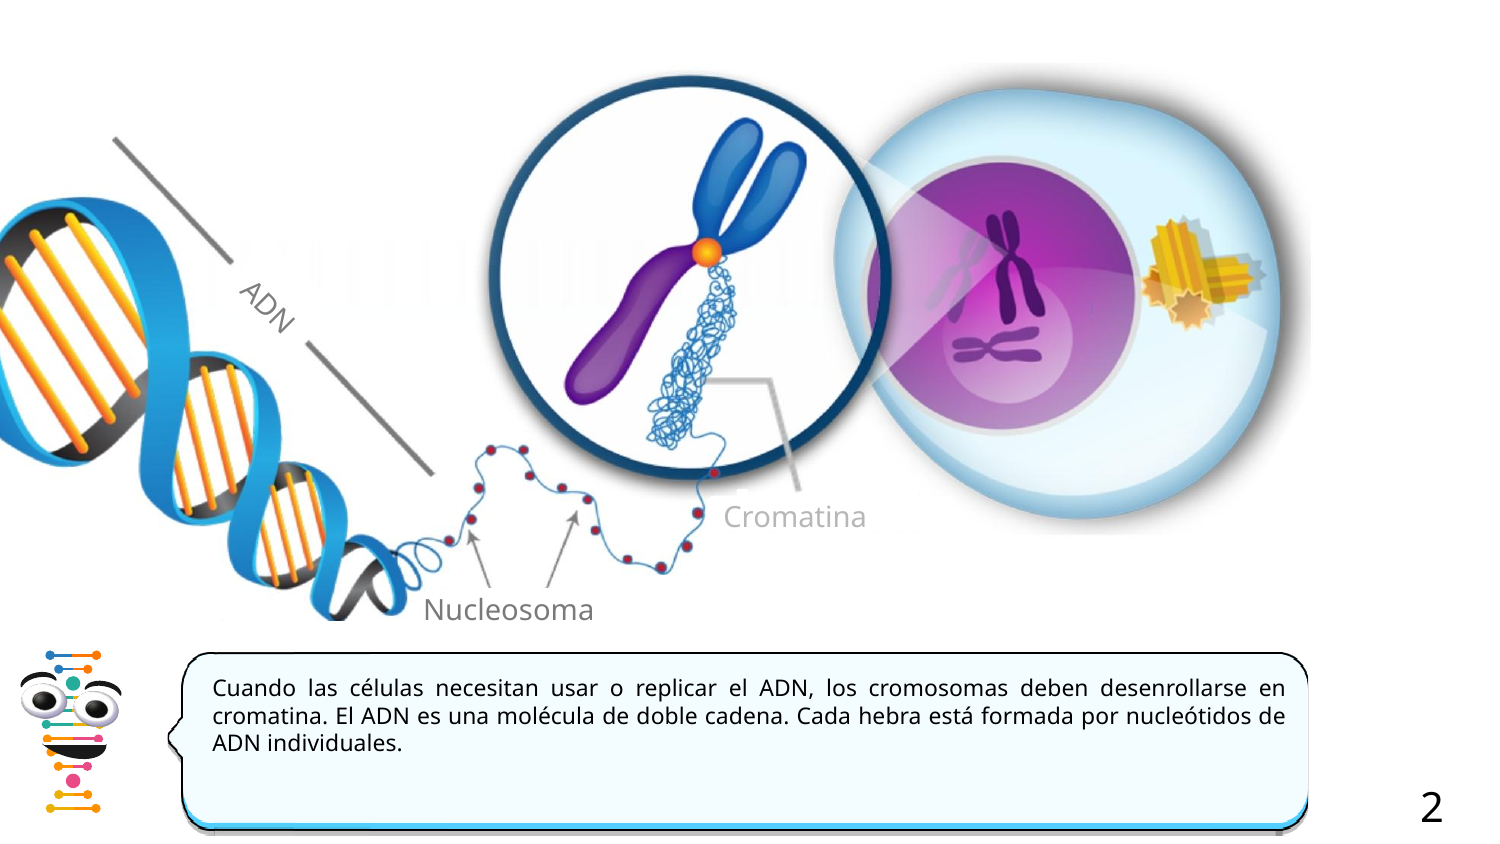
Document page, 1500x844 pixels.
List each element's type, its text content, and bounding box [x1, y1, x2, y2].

picture [0, 55, 1317, 622]
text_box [167, 652, 1309, 837]
text_box 2 [1373, 765, 1492, 825]
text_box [19, 650, 123, 814]
